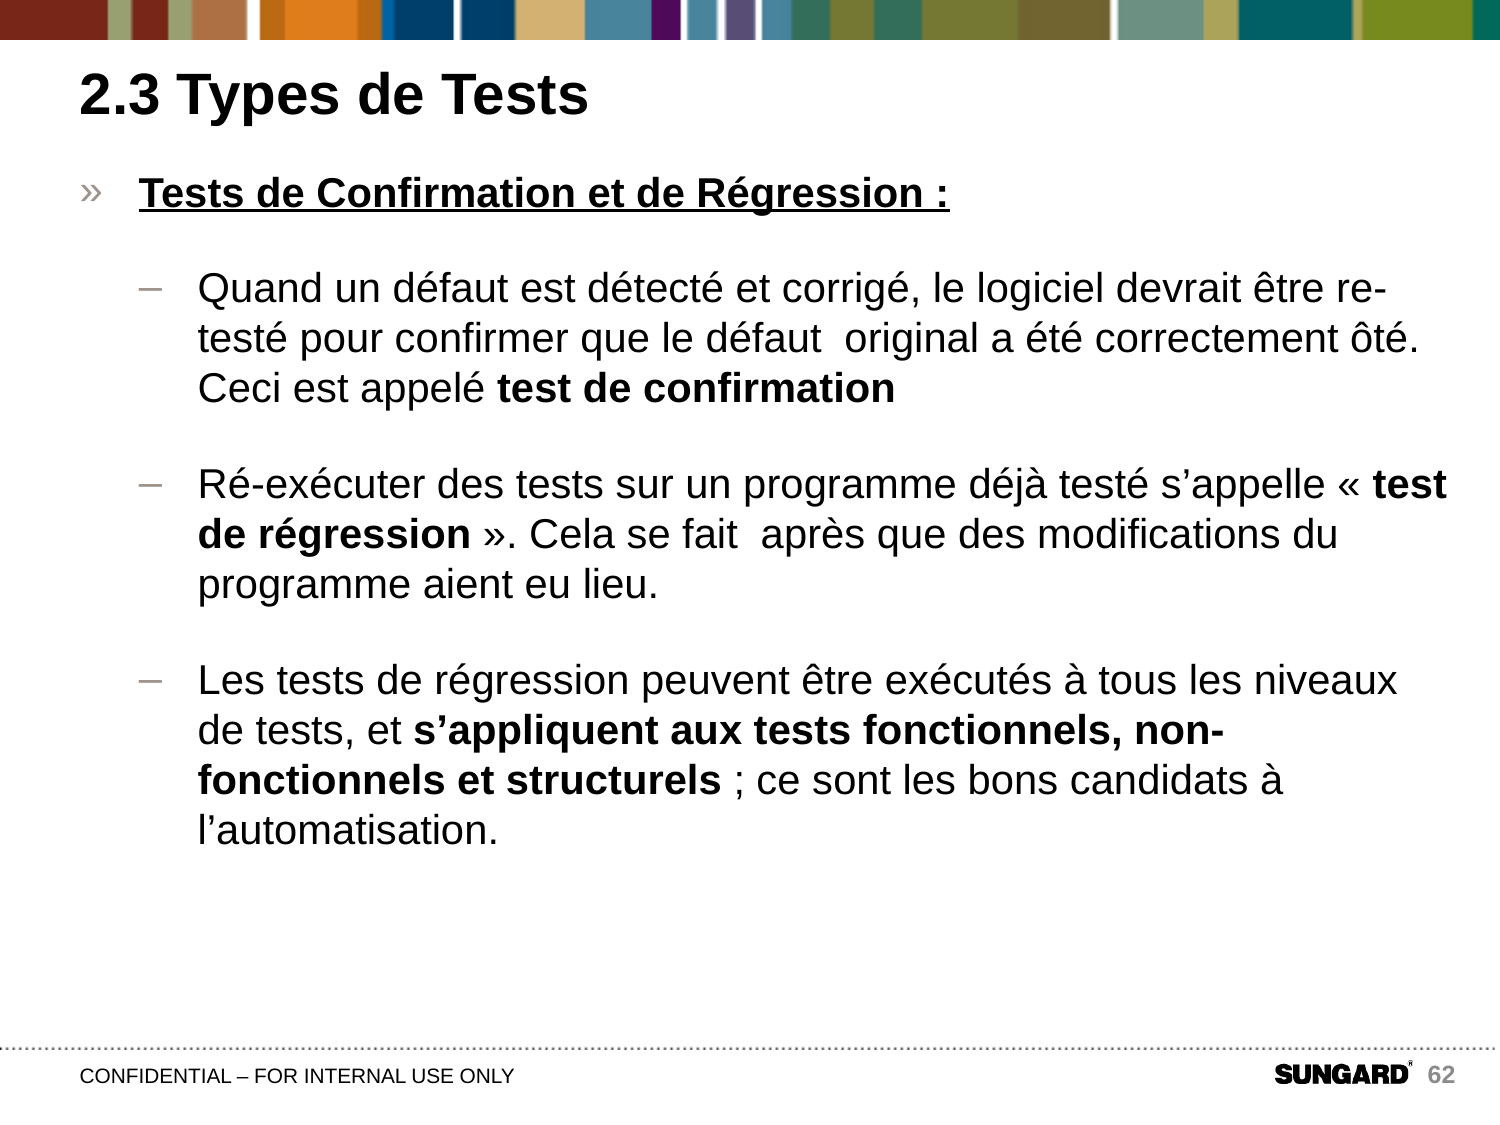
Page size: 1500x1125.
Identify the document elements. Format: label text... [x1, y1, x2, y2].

picture [0, 1043, 1500, 1050]
title 2.3 Types de Tests [79, 55, 1456, 146]
picture [0, 0, 1500, 40]
picture [1275, 1060, 1396, 1084]
list Tests de Confirmation et de Régression : Quand un défaut est détecté et corrigé, le logiciel devrait être re-testé pour confirmer que le défaut original a été correctement ôté. Ceci est appelé test de confirmation Ré-exécuter des tests sur un programme déjà testé s’appelle « test de régression ». Cela se fait après que des modifications du programme aient eu lieu. Les tests de régression peuvent être exécutés à tous les niveaux de tests, et s’appliquent aux tests fonctionnels, non-fonctionnels et structurels ; ce sont les bons candidats à l’automatisation. [79, 165, 1456, 1022]
slide_number 62 [1396, 1058, 1456, 1088]
